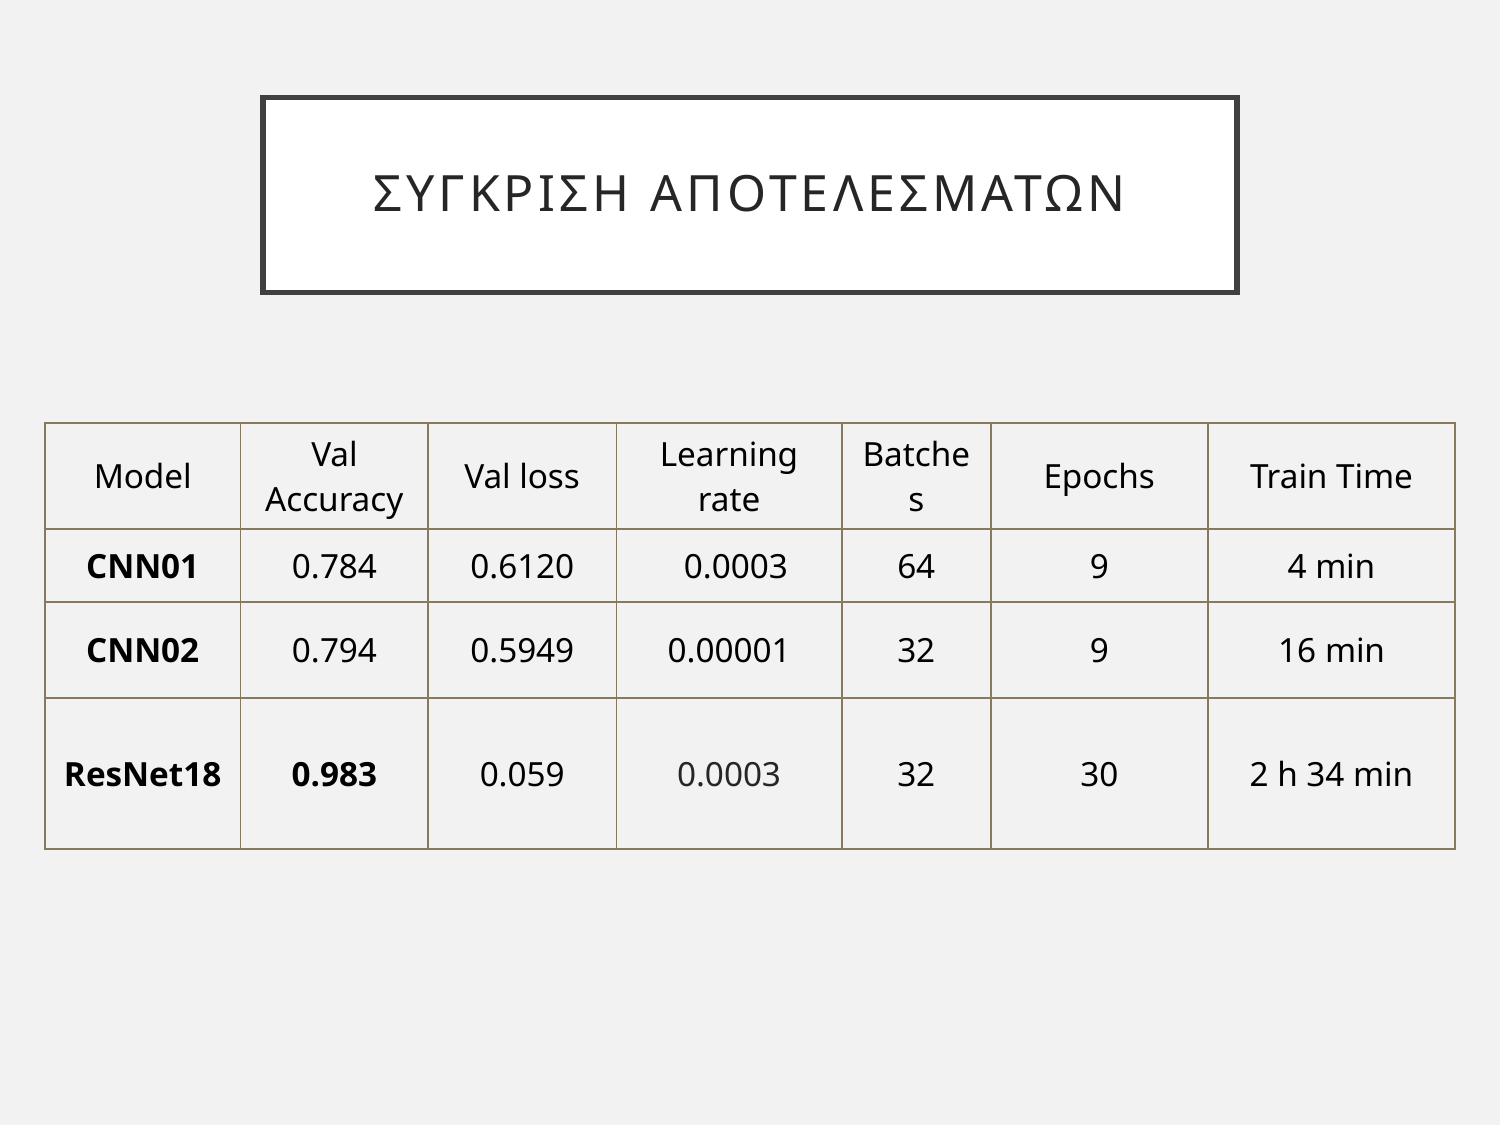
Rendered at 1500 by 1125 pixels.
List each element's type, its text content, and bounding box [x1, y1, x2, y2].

table_cell CNN01 [46, 530, 240, 601]
table_cell 0.784 [241, 530, 427, 601]
table_header Batches [843, 424, 990, 528]
title ΣΥΓΚΡΙΣΗ ΑΠΟΤΕΛΕΣΜΑΤΩΝ [260, 95, 1240, 295]
table_header Learning rate [617, 424, 841, 528]
table_cell 9 [992, 530, 1207, 601]
table_header Val loss [429, 424, 616, 528]
table_cell 0.983 [241, 699, 427, 848]
table_cell 0.0003 [617, 699, 841, 848]
table_cell 4 min [1209, 530, 1454, 601]
table_cell 0.0003 [617, 530, 841, 601]
table_cell 9 [992, 603, 1207, 697]
table_cell 16 min [1209, 603, 1454, 697]
table_header Model [46, 424, 240, 528]
table_cell 30 [992, 699, 1207, 848]
table_cell 0.5949 [429, 603, 616, 697]
table_cell 32 [843, 699, 990, 848]
table_cell 0.794 [241, 603, 427, 697]
table_header Val Accuracy [241, 424, 427, 528]
table_cell 0.00001 [617, 603, 841, 697]
table_cell 0.6120 [429, 530, 616, 601]
table_cell 0.059 [429, 699, 616, 848]
table_header Train Time [1209, 424, 1454, 528]
table_header Epochs [992, 424, 1207, 528]
table_cell ResNet18 [46, 699, 240, 848]
table_cell 64 [843, 530, 990, 601]
table_cell 2 h 34 min [1209, 699, 1454, 848]
table_cell CNN02 [46, 603, 240, 697]
table_cell 32 [843, 603, 990, 697]
